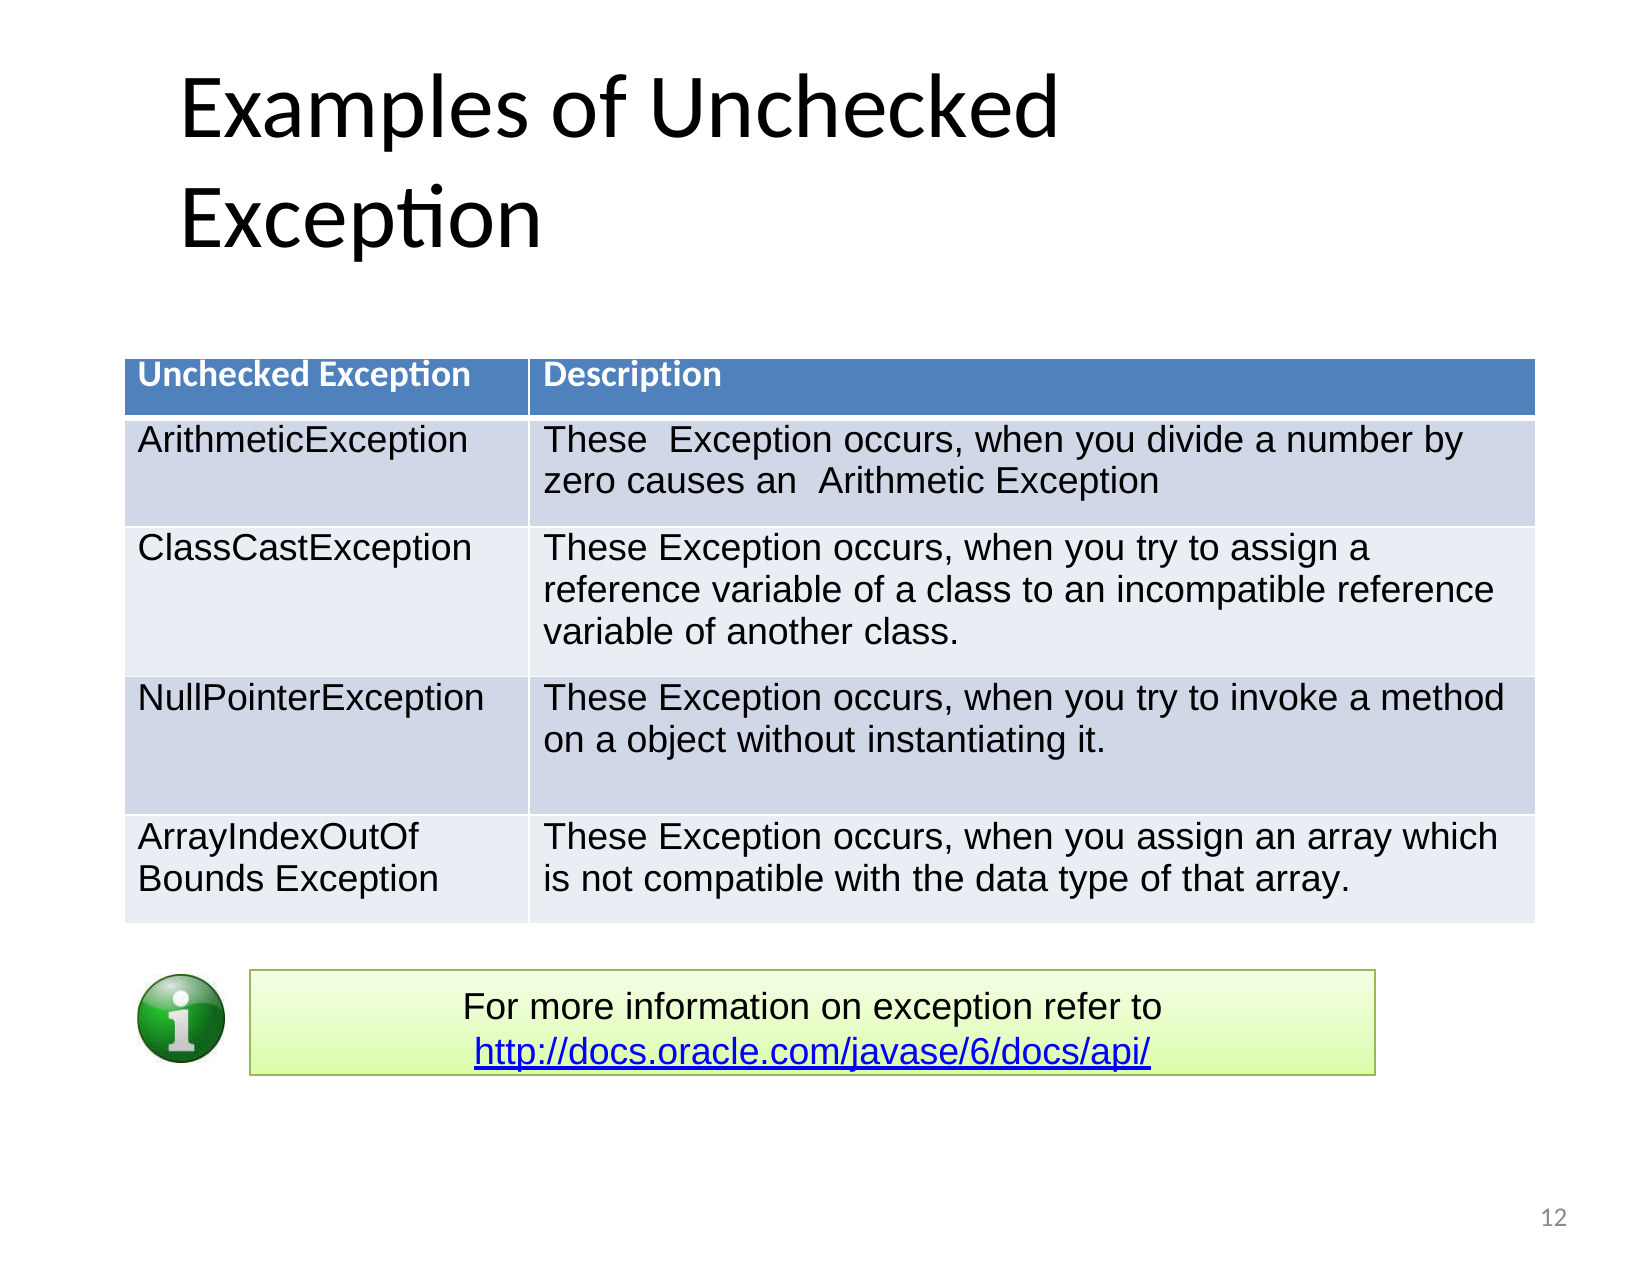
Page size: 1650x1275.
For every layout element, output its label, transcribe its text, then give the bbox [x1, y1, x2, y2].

text_box For more information on exception refer to http://docs.oracle.com/javase/6/docs/api/ [460, 981, 1165, 1072]
table_cell These Exception occurs, when you try to assign a reference variable of a class to an incompatible reference variable of another class. [530, 528, 1535, 676]
table_cell ArithmeticException [125, 421, 528, 526]
title Examples of Unchecked Exception [0, 46, 1448, 266]
table_cell NullPointerException [125, 677, 528, 814]
table_cell ArrayIndexOutOf Bounds Exception [125, 816, 528, 923]
table_cell ClassCastException [125, 528, 528, 676]
text_box [251, 971, 1374, 1074]
text_box [137, 974, 225, 1063]
table_cell These Exception occurs, when you try to invoke a method on a object without instantiating it. [530, 677, 1535, 814]
table_header Description [530, 359, 1535, 415]
table_cell These Exception occurs, when you assign an array which is not compatible with the data type of that array. [530, 816, 1535, 923]
slide_number 12 [1182, 845, 1568, 1275]
table_header Unchecked Exception [125, 359, 528, 415]
table_cell These Exception occurs, when you divide a number by zero causes an Arithmetic Exception [530, 421, 1535, 526]
